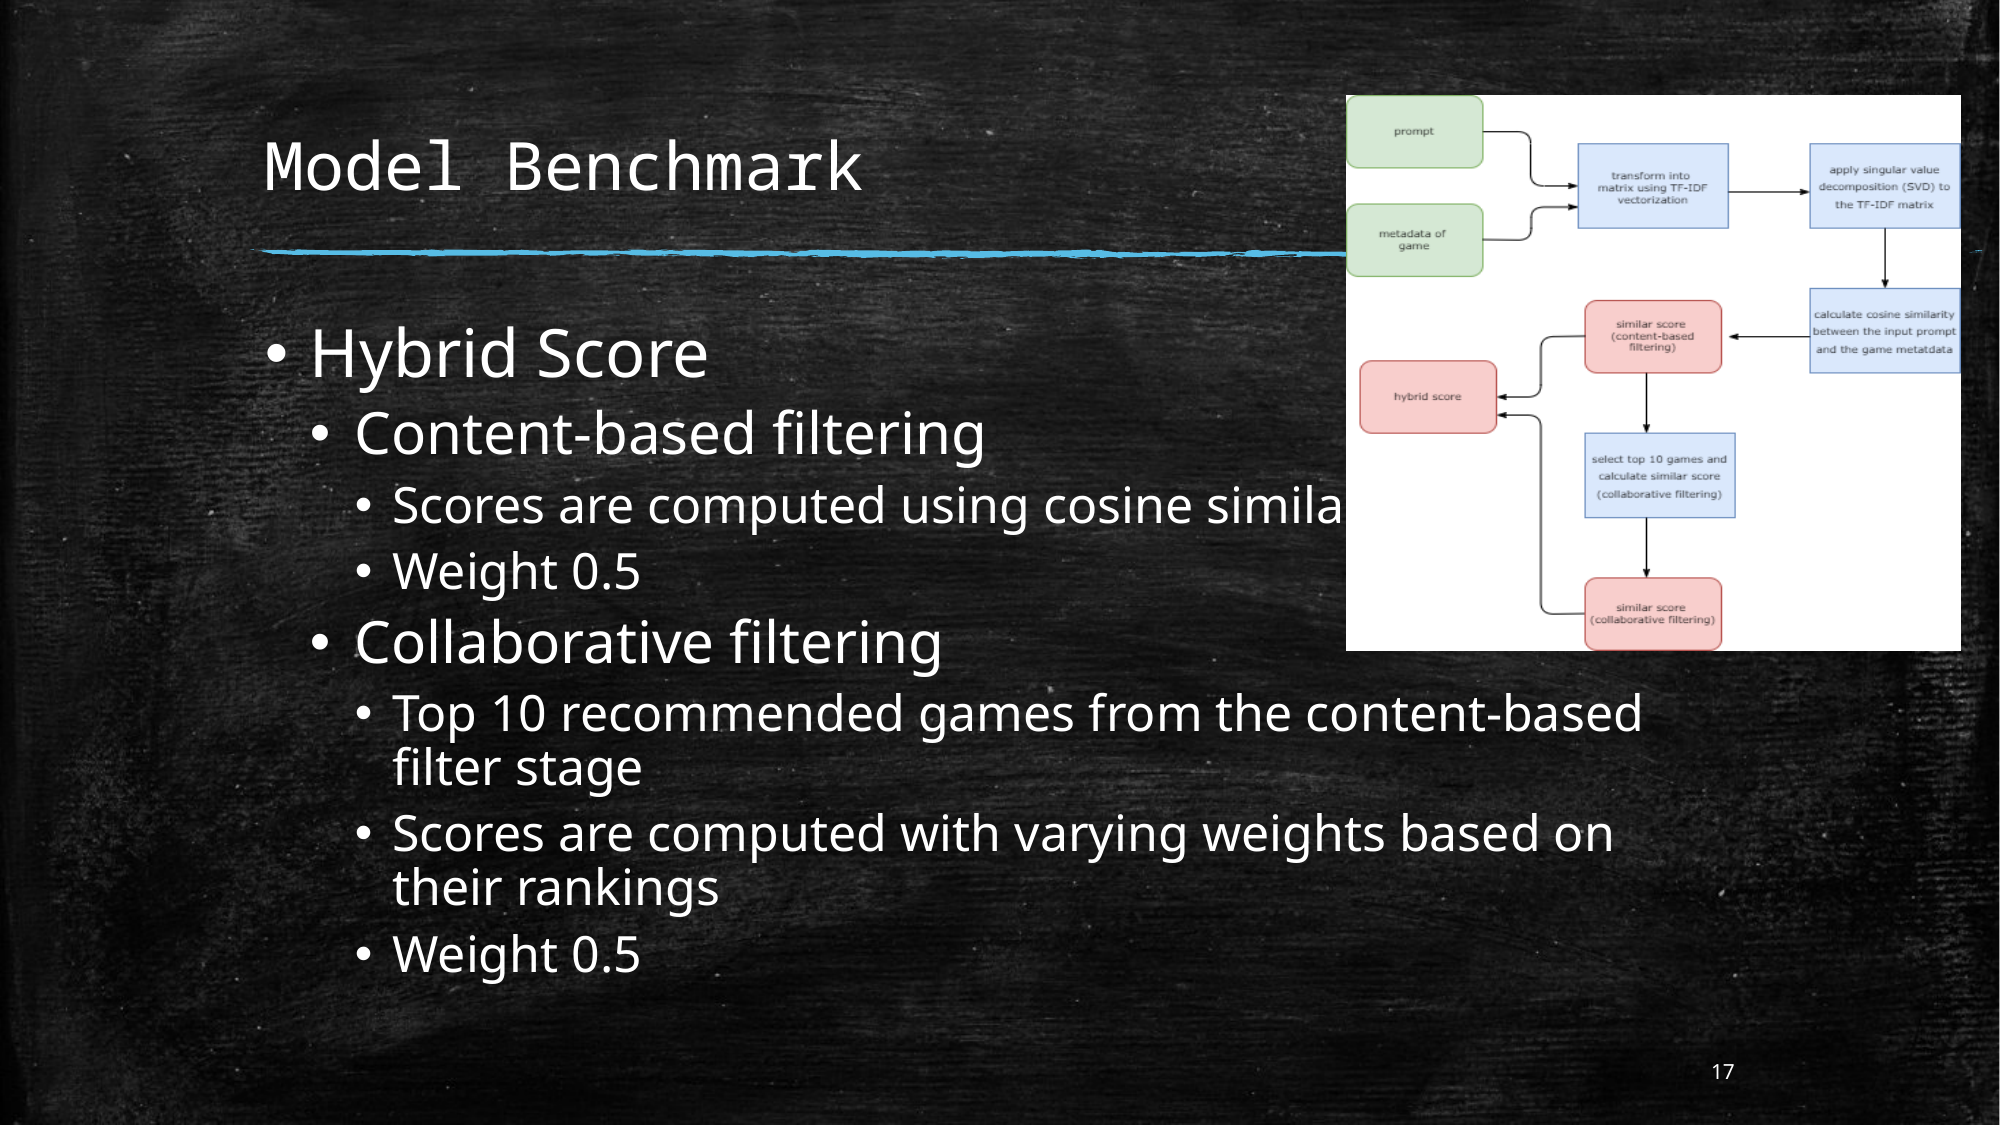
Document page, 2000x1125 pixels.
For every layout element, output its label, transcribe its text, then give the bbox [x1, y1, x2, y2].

list Hybrid Score Content-based filtering Scores are computed using cosine similarity Weight 0.5 Collaborative filtering Top 10 recommended games from the content-based filter stage Scores are computed with varying weights based on their rankings Weight 0.5 [249, 312, 1750, 1013]
title Model Benchmark [249, 45, 1750, 213]
slide_number 17 [1562, 1050, 1750, 1096]
picture [1346, 95, 1961, 651]
